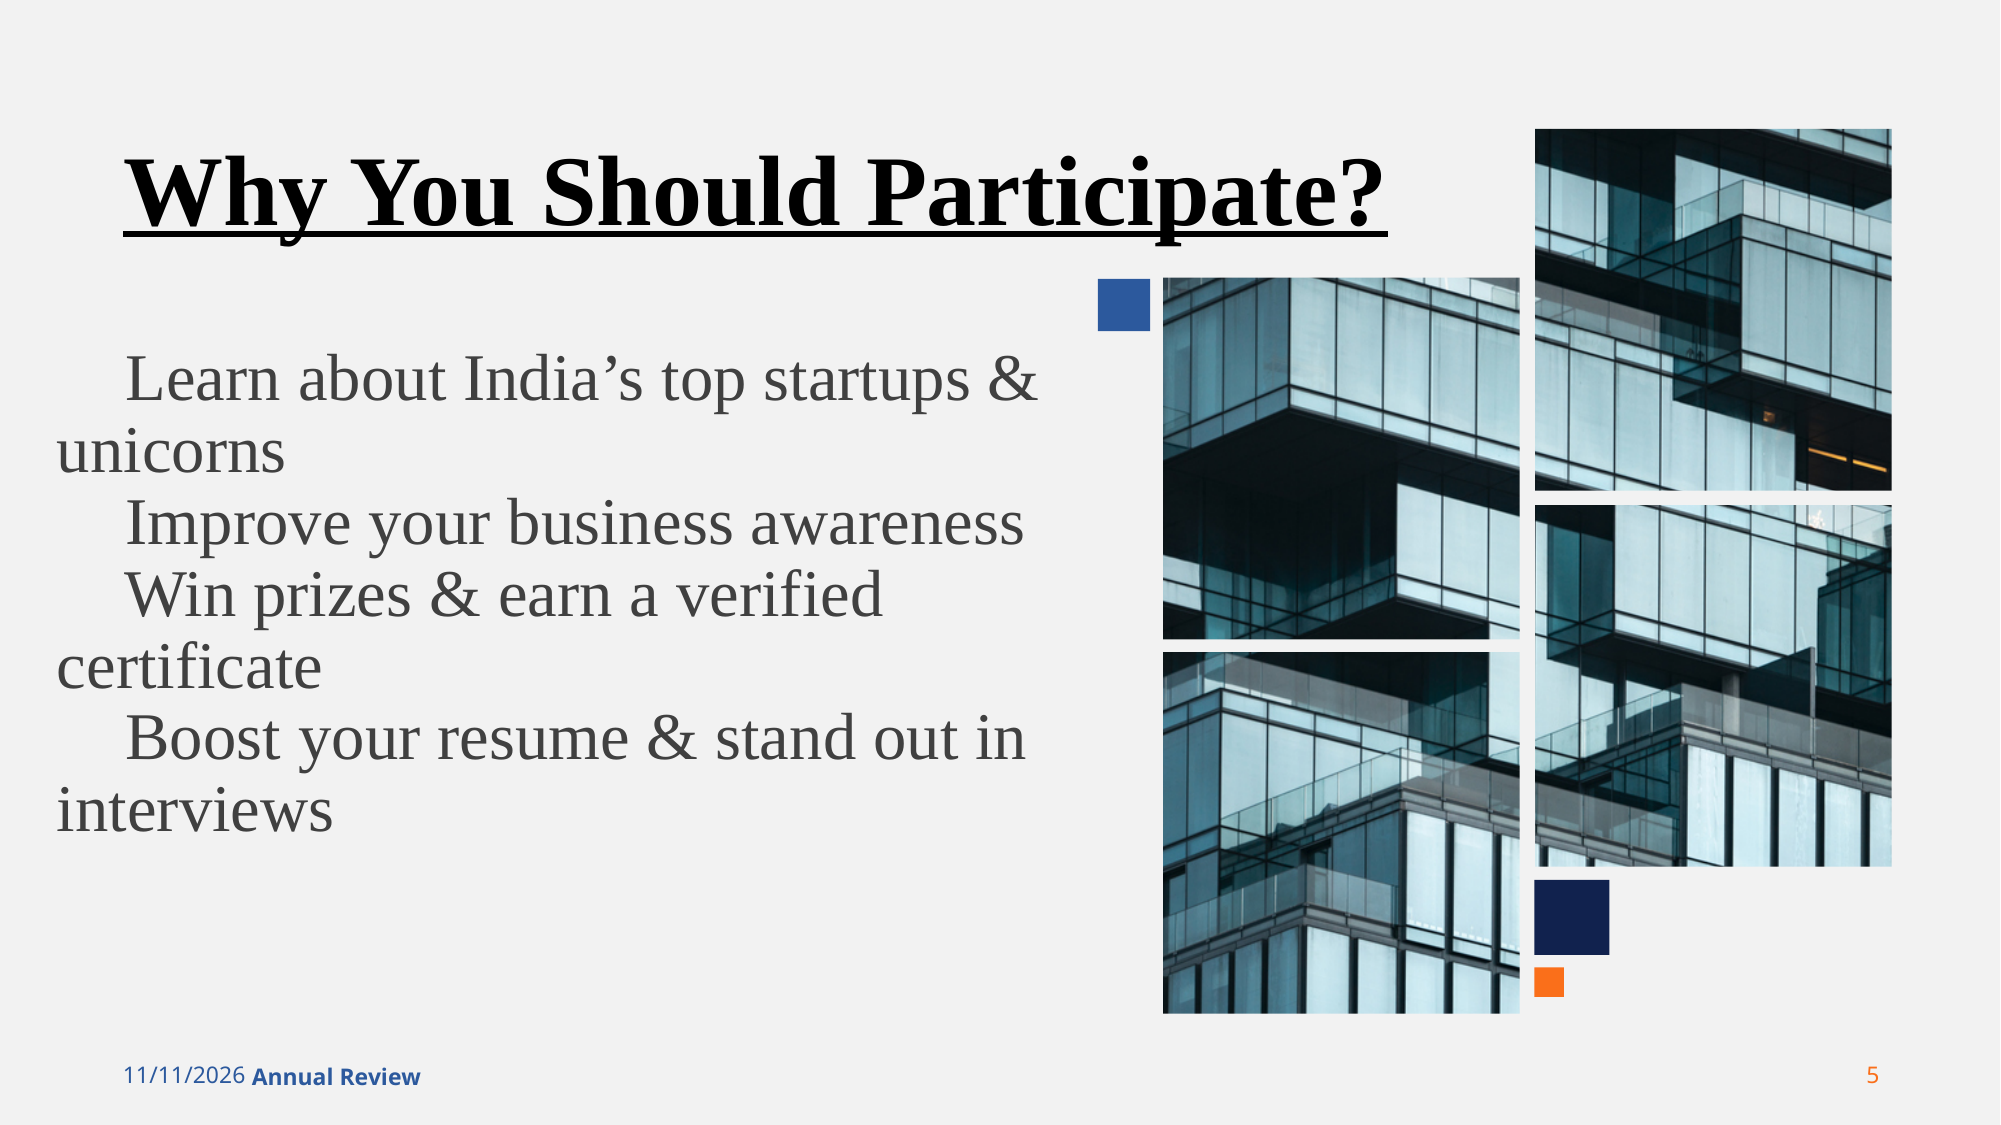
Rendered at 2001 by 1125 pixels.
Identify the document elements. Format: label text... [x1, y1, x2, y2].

picture [1163, 128, 1892, 1014]
title Why You Should Participate? [108, 132, 1163, 269]
list ✅ Learn about India’s top startups & unicorns ✅ Improve your business awareness ✅ Win prizes & earn a verified certificate ✅ Boost your resume & stand out in interviews [42, 335, 1163, 920]
